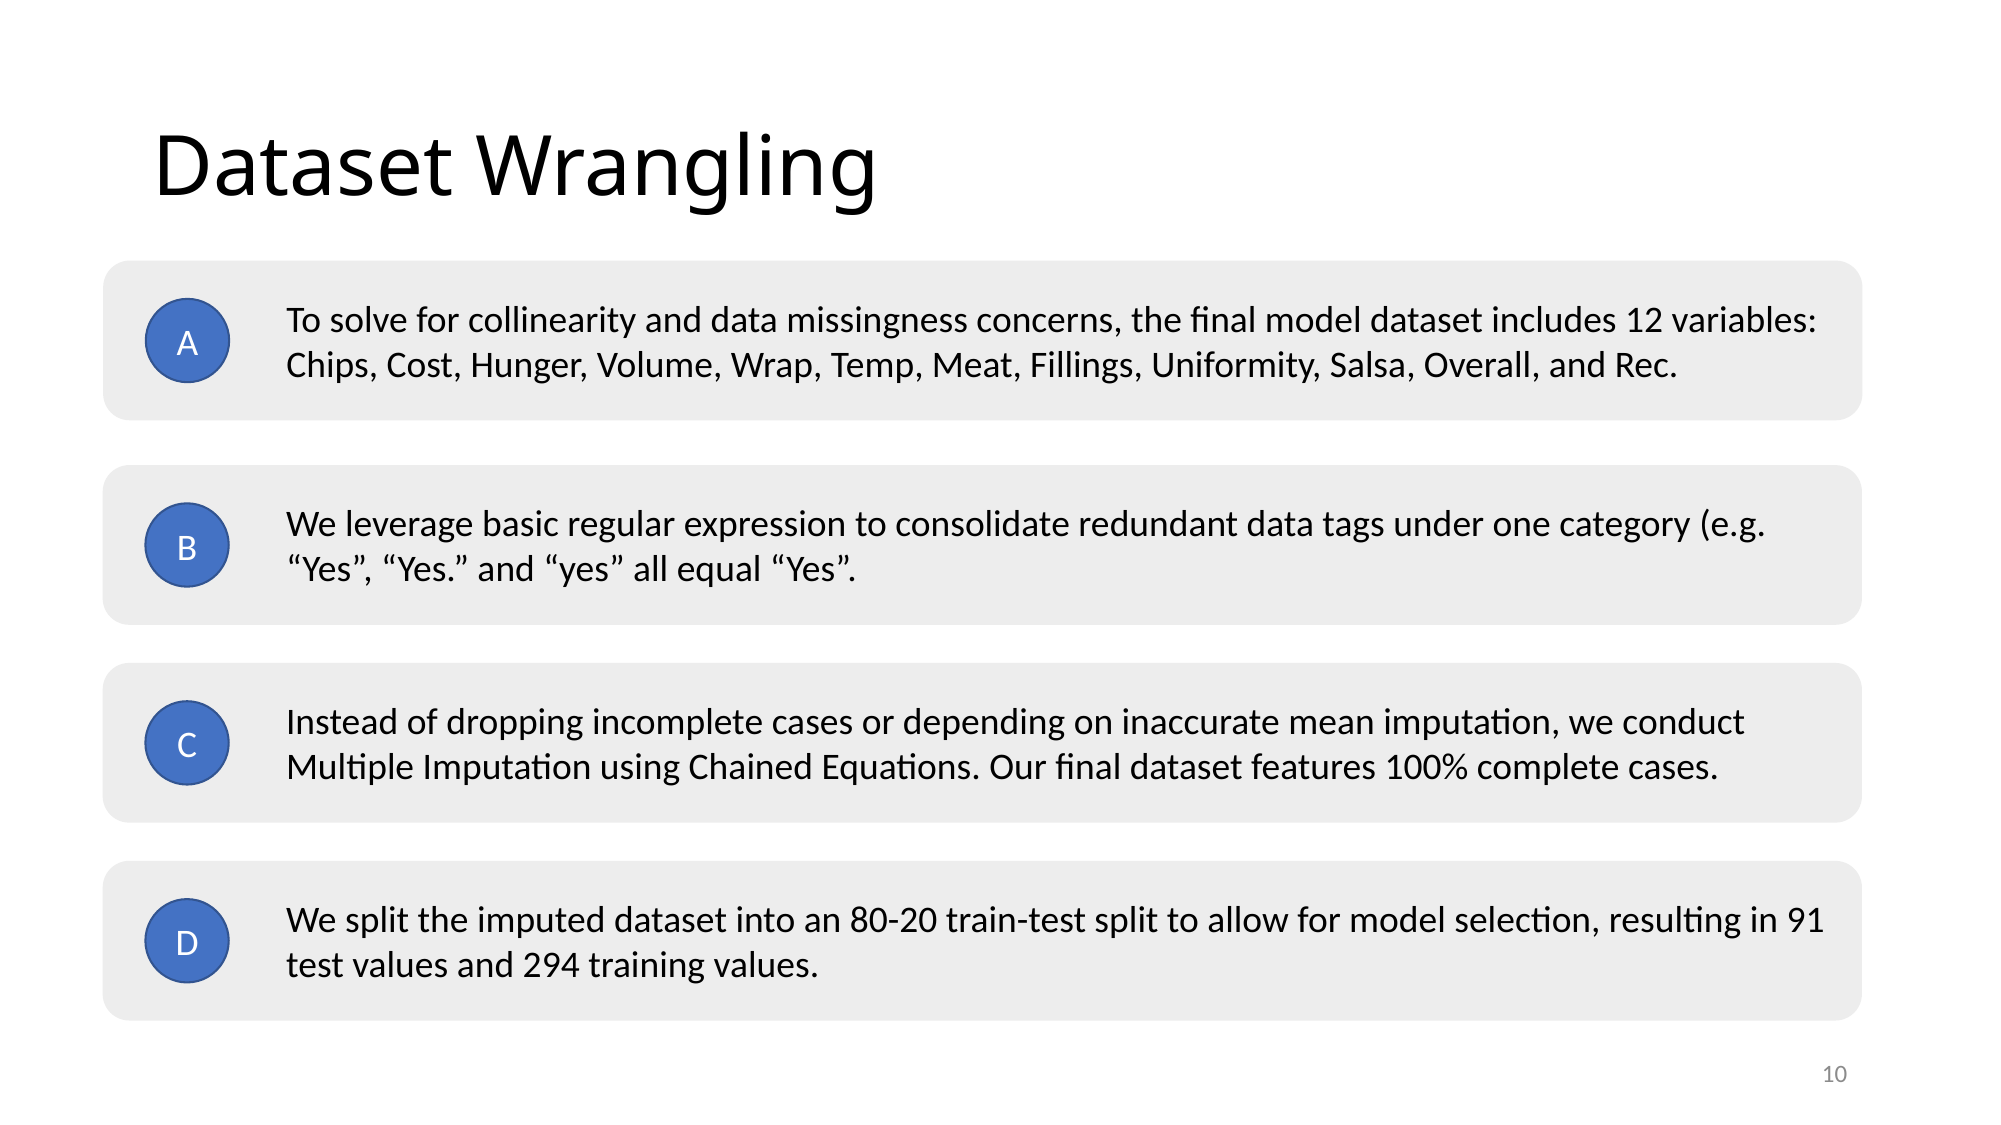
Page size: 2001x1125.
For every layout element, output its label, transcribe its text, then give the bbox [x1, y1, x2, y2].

text_box Instead of dropping incomplete cases or depending on inaccurate mean imputation, we conduct Multiple Imputation using Chained Equations. Our final dataset features 100% complete cases. [271, 689, 1863, 795]
text_box We leverage basic regular expression to consolidate redundant data tags under one category (e.g. “Yes”, “Yes.” and “yes” all equal “Yes”. [271, 491, 1863, 597]
text_box We split the imputed dataset into an 80-20 train-test split to allow for model selection, resulting in 91 test values and 294 training values. [271, 887, 1863, 993]
title Dataset Wrangling [137, 59, 1863, 278]
text_box [101, 859, 1863, 1022]
slide_number 10 [1412, 1042, 1863, 1103]
text_box To solve for collinearity and data missingness concerns, the final model dataset includes 12 variables: Chips, Cost, Hunger, Volume, Wrap, Temp, Meat, Fillings, Uniformity, Salsa, Overall, and Rec. [271, 287, 1863, 393]
text_box [102, 259, 1864, 422]
text_box B [144, 502, 230, 588]
text_box [101, 464, 1863, 626]
text_box C [144, 700, 230, 786]
text_box D [144, 898, 230, 984]
text_box A [144, 297, 231, 384]
text_box [101, 661, 1863, 824]
